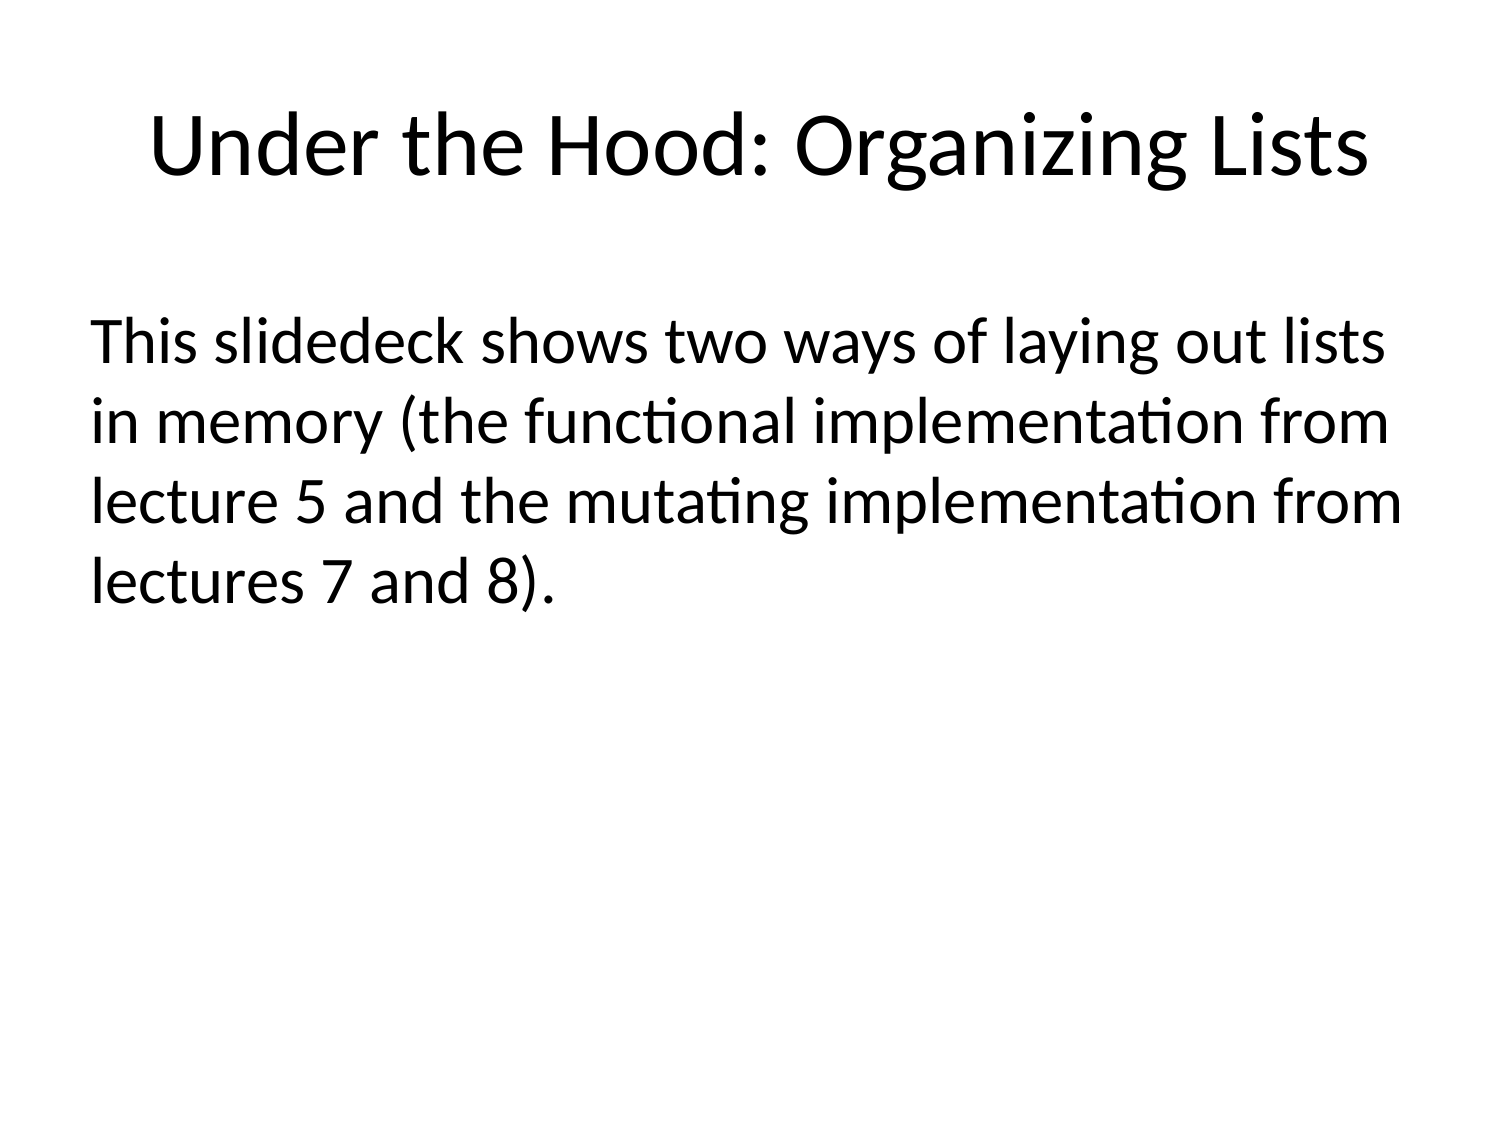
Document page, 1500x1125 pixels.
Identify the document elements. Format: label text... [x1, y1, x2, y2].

title Under the Hood: Organizing Lists [49, 45, 1471, 233]
list This slidedeck shows two ways of laying out lists in memory (the functional implementation from lecture 5 and the mutating implementation from lectures 7 and 8). [75, 288, 1425, 1016]
